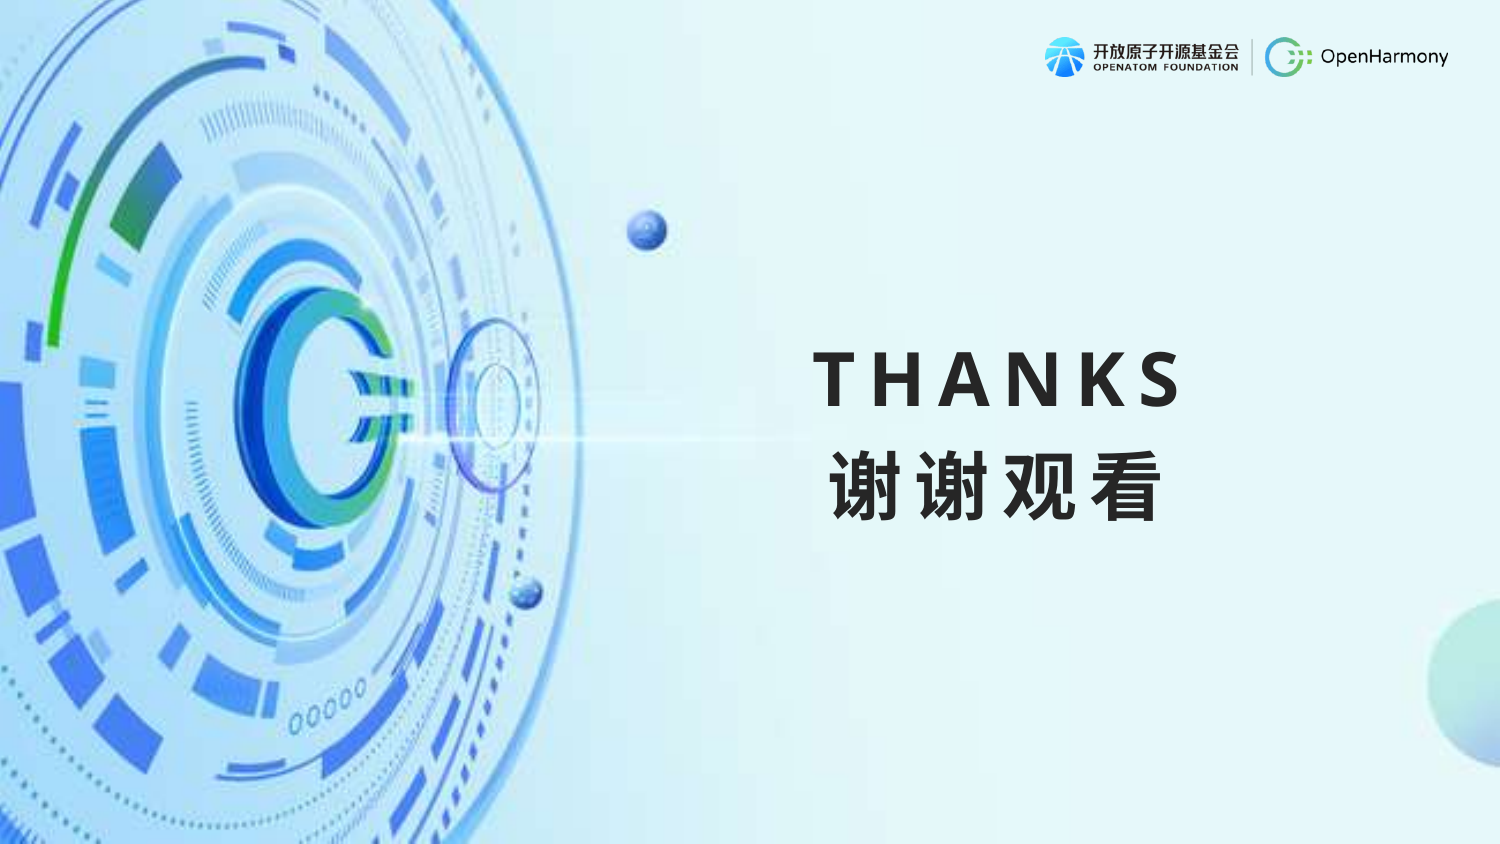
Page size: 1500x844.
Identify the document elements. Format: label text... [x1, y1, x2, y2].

text_box THANKS 谢谢观看 [707, 289, 1286, 554]
picture [0, 0, 1500, 844]
